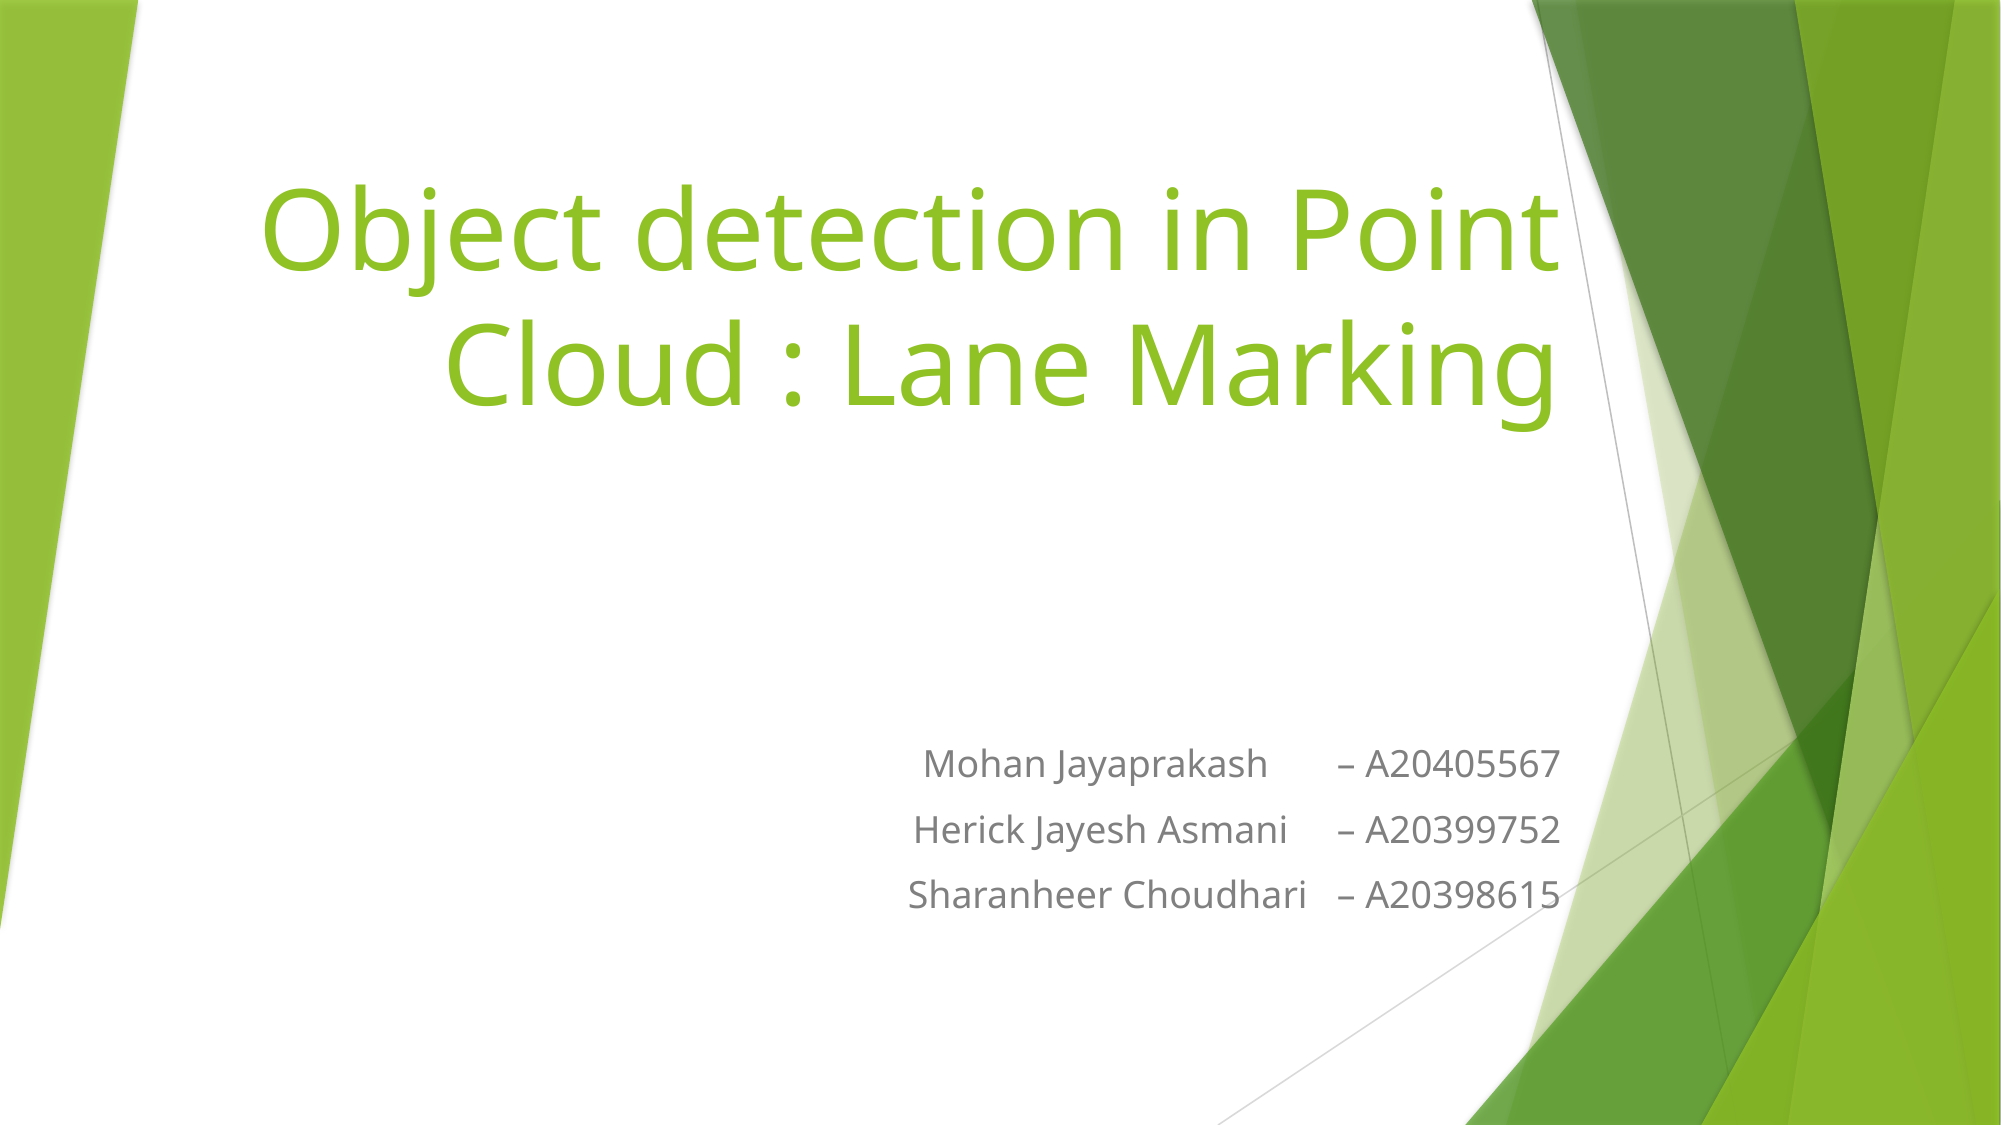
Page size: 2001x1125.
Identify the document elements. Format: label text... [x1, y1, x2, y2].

subtitle Mohan Jayaprakash – A20405567 Herick Jayesh Asmani – A20399752 Sharanheer Choudhari – A20398615 [131, 732, 1577, 1004]
title Object detection in Point Cloud : Lane Marking [76, 44, 1577, 436]
